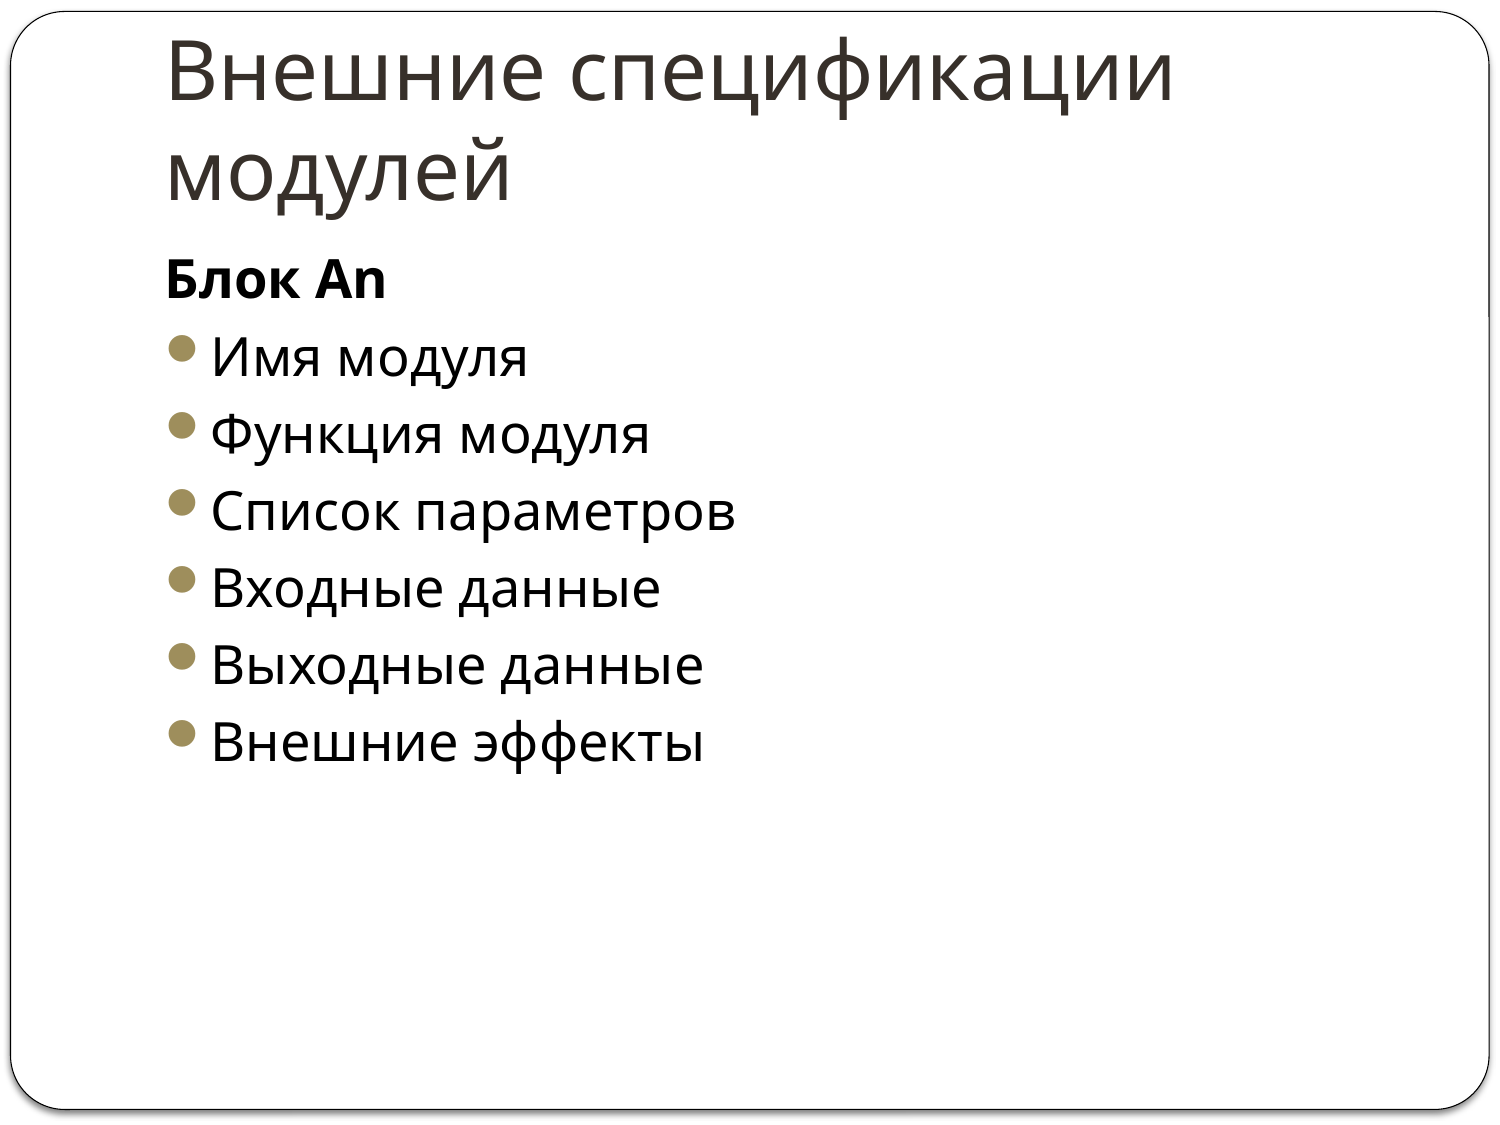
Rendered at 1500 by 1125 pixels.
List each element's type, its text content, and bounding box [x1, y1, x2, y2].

title Внешние спецификации модулей [150, 45, 1425, 233]
list Блок An Имя модуля Функция модуля Список параметров Входные данные Выходные данные Внешние эффекты [150, 237, 1425, 988]
